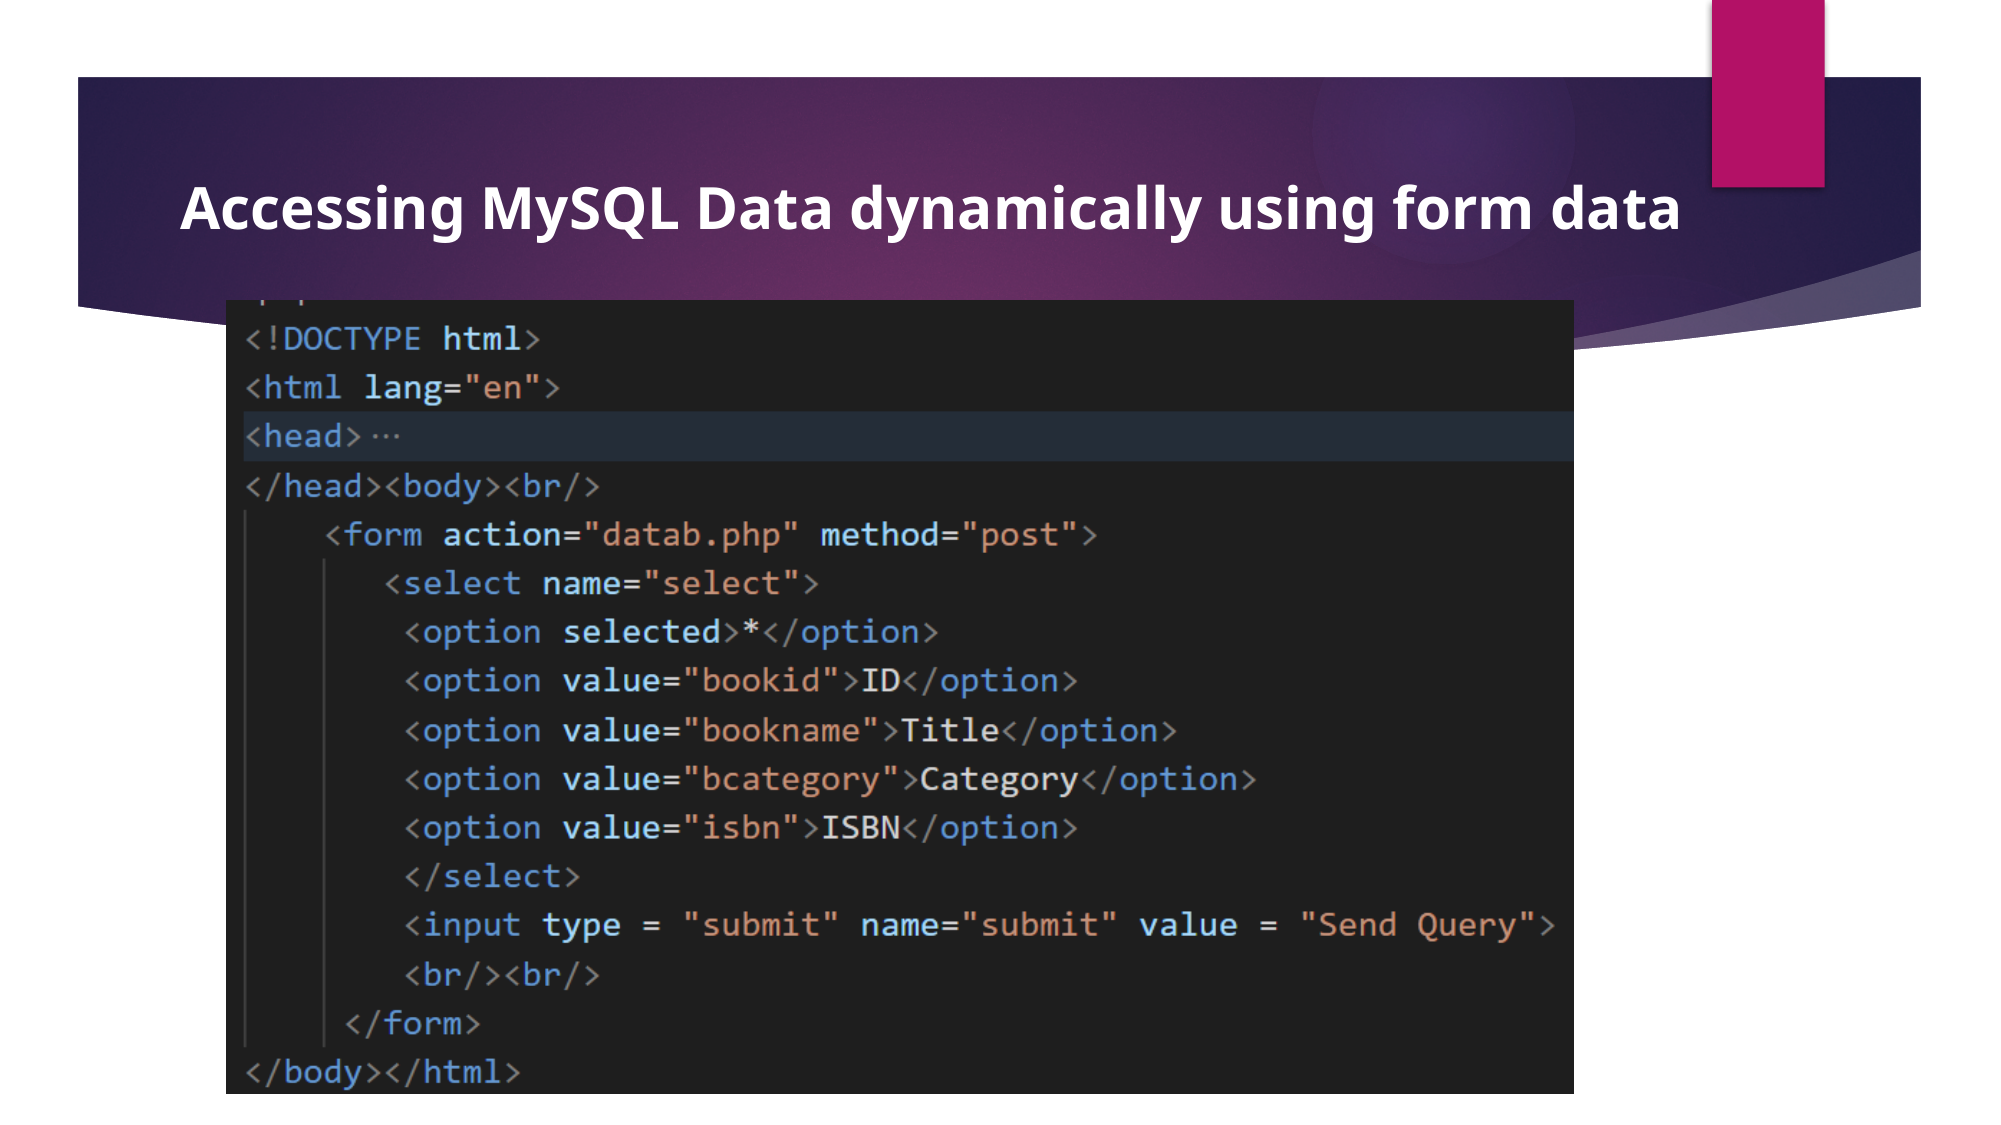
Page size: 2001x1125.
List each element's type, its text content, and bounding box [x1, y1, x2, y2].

text_box Accessing MySQL Data dynamically using form data [165, 163, 1733, 249]
picture [225, 299, 1575, 1095]
